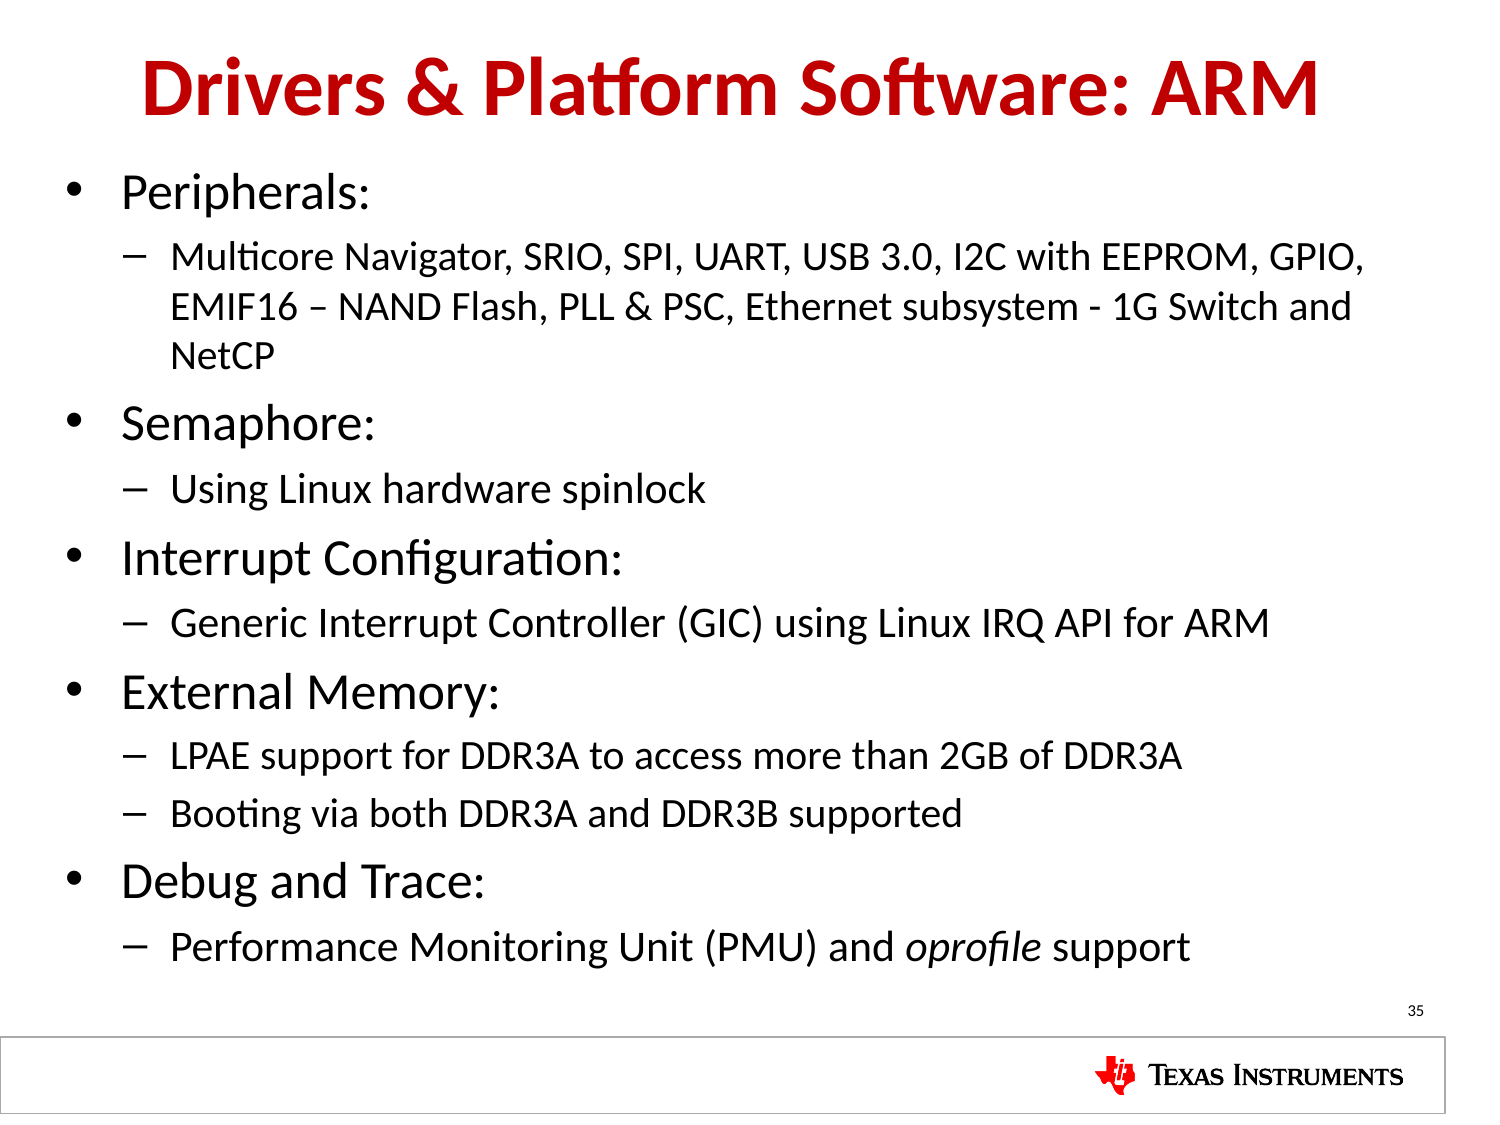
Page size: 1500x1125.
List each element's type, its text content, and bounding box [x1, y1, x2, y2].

slide_number 35 [1089, 992, 1440, 1027]
list Peripherals: Multicore Navigator, SRIO, SPI, UART, USB 3.0, I2C with EEPROM, GPIO, EMIF16 – NAND Flash, PLL & PSC, Ethernet subsystem - 1G Switch and NetCP Semaphore: Using Linux hardware spinlock Interrupt Configuration: Generic Interrupt Controller (GIC) using Linux IRQ API for ARM External Memory: LPAE support for DDR3A to access more than 2GB of DDR3A Booting via both DDR3A and DDR3B supported Debug and Trace: Performance Monitoring Unit (PMU) and oprofile support [49, 149, 1440, 1125]
text_box Drivers & Platform Software: ARM [38, 23, 1426, 157]
